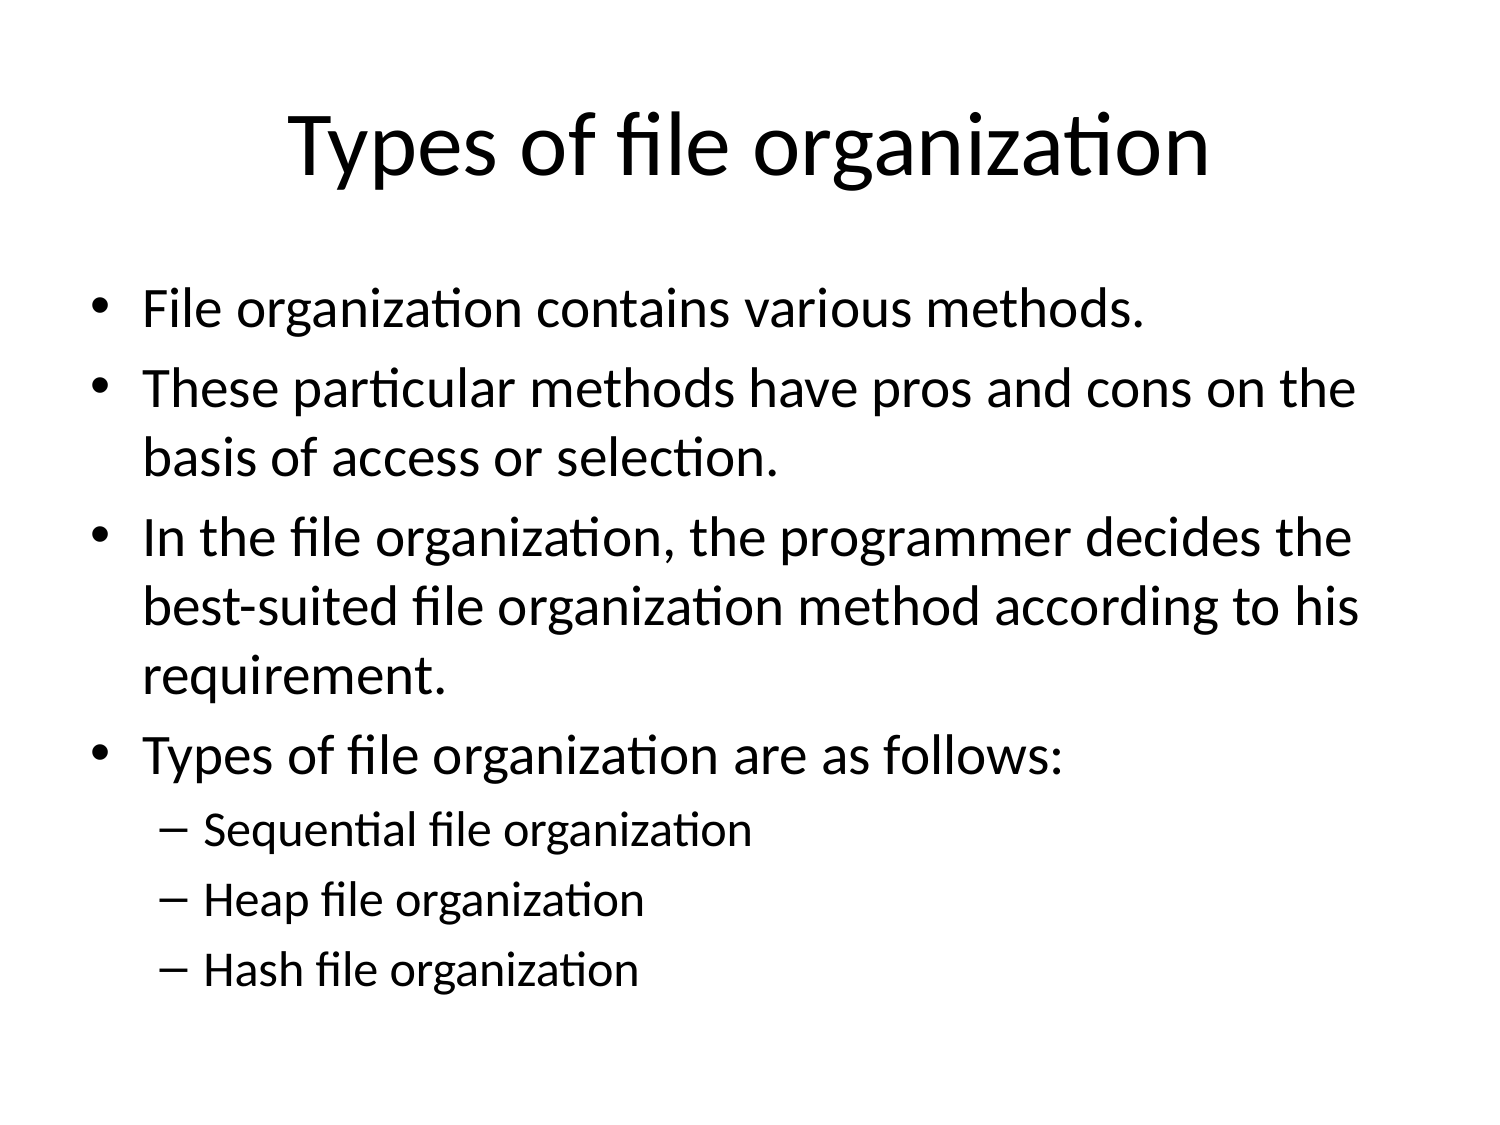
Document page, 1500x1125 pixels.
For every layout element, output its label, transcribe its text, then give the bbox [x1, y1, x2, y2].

title Types of file organization [75, 45, 1425, 233]
list File organization contains various methods. These particular methods have pros and cons on the basis of access or selection. In the file organization, the programmer decides the best-suited file organization method according to his requirement. Types of file organization are as follows: Sequential file organization Heap file organization Hash file organization [75, 262, 1425, 1005]
